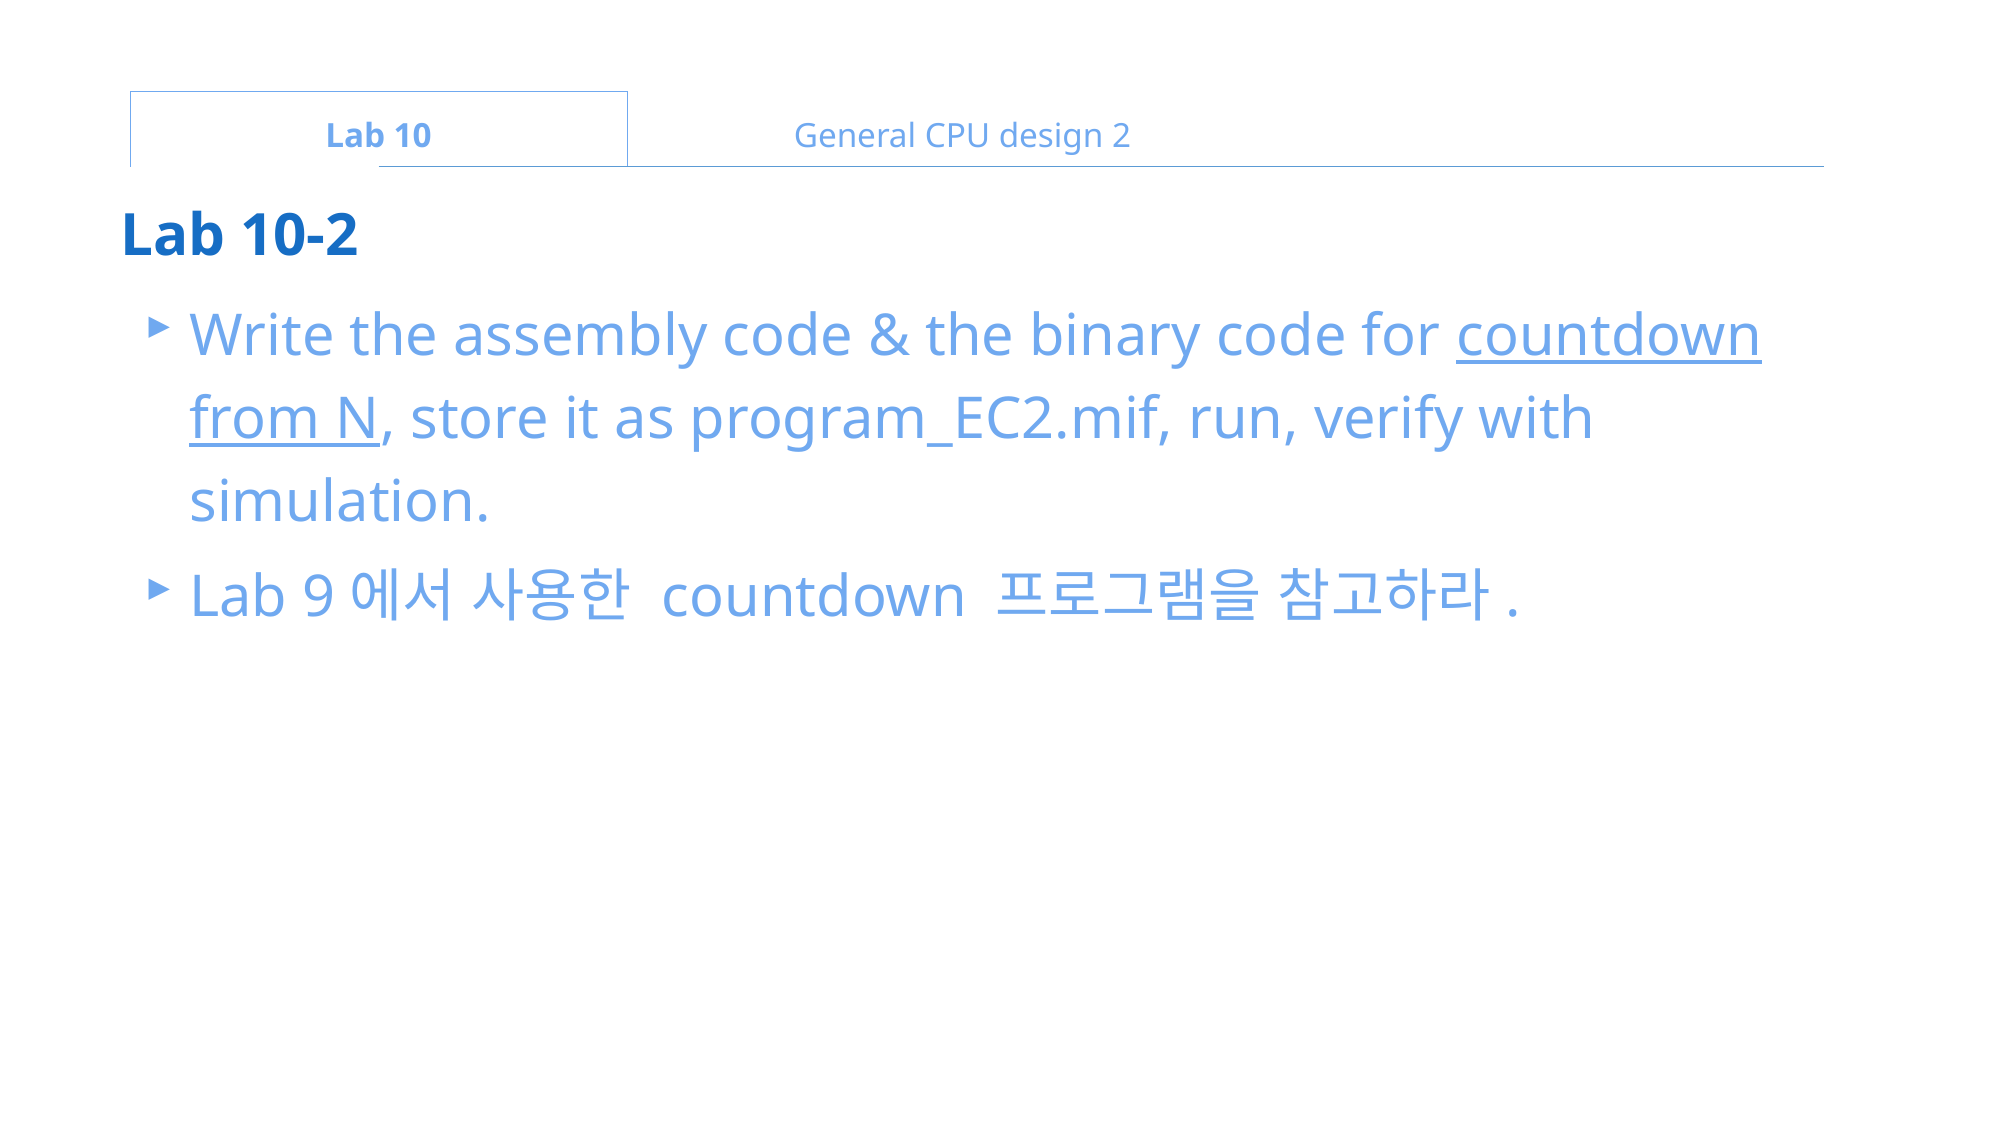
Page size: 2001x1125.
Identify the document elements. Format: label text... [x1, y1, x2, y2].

text_box [130, 91, 628, 167]
text_box Write the assembly code & the binary code for countdown from N, store it as program_EC2.mif, run, verify with simulation. Lab 9에서 사용한 countdown 프로그램을 참고하라. [130, 276, 1919, 639]
text_box Lab 10 [310, 106, 447, 162]
text_box Lab 10-2 [105, 175, 887, 275]
text_box General CPU design 2 [779, 106, 1147, 162]
